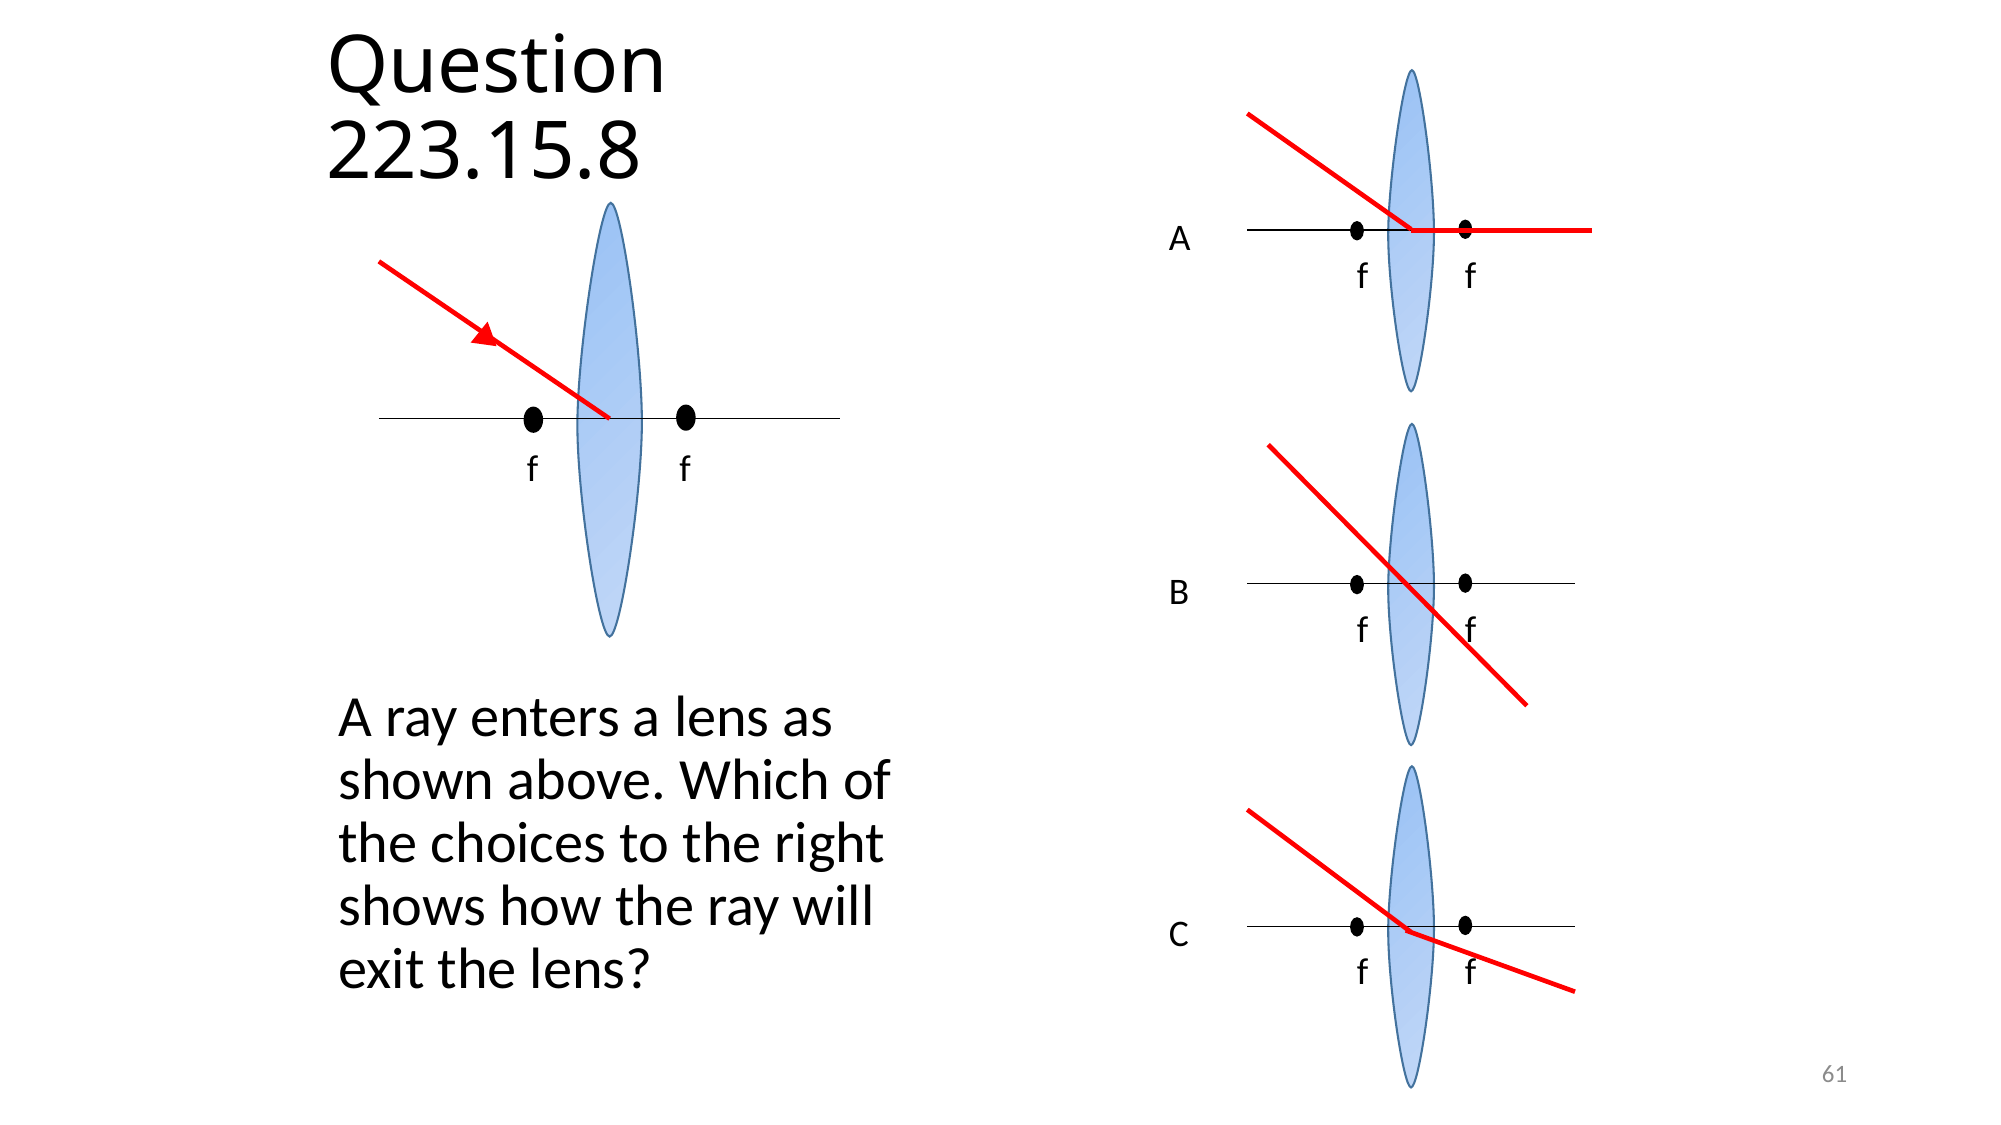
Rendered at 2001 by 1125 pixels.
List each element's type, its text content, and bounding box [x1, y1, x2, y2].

text_box B [1154, 559, 1205, 620]
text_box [1247, 70, 1575, 392]
list A ray enters a lens as shown above. Which of the choices to the right shows how the ray will exit the lens? [323, 678, 986, 1088]
text_box A [1154, 205, 1206, 266]
slide_number 61 [1412, 1042, 1863, 1103]
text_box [1247, 766, 1575, 1088]
text_box C [1154, 901, 1204, 962]
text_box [1247, 423, 1575, 746]
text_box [378, 202, 841, 637]
title Question 223.15.8 [311, 16, 998, 204]
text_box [1405, 930, 1575, 992]
